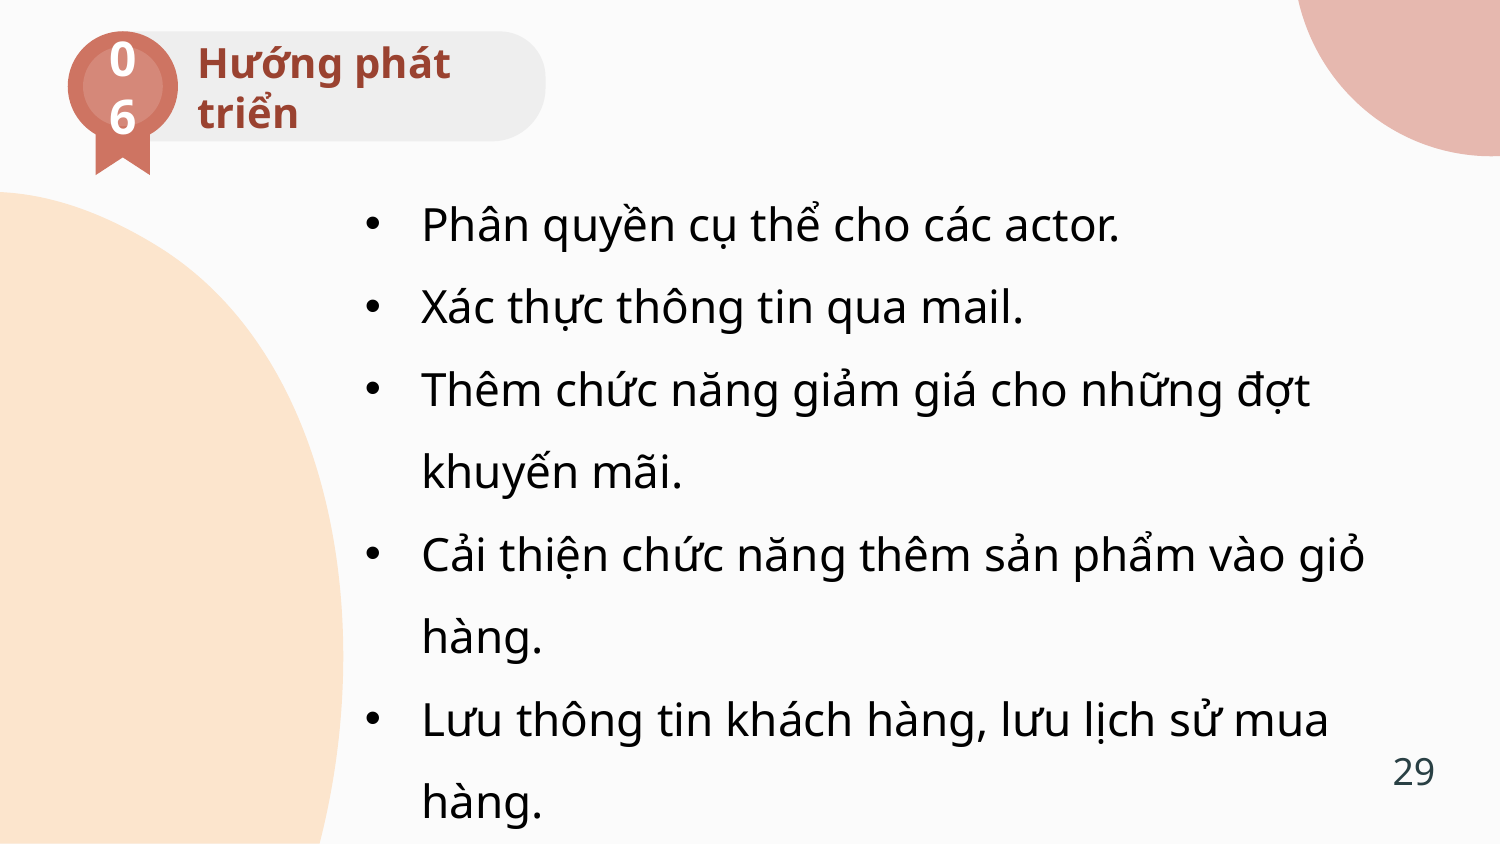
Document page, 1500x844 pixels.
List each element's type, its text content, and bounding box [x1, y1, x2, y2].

text_box [67, 31, 178, 142]
text_box 06 [83, 46, 163, 127]
text_box [132, 31, 541, 142]
text_box 29 [1396, 740, 1451, 801]
text_box Phân quyền cụ thể cho các actor. Xác thực thông tin qua mail. Thêm chức năng giảm giá cho những đợt khuyến mãi. Cải thiện chức năng thêm sản phẩm vào giỏ hàng. Lưu thông tin khách hàng, lưu lịch sử mua hàng. Thanh toán tích hợp qua Paypal. [350, 160, 1396, 844]
text_box Hướng phát triển [182, 56, 546, 117]
text_box [95, 135, 150, 176]
